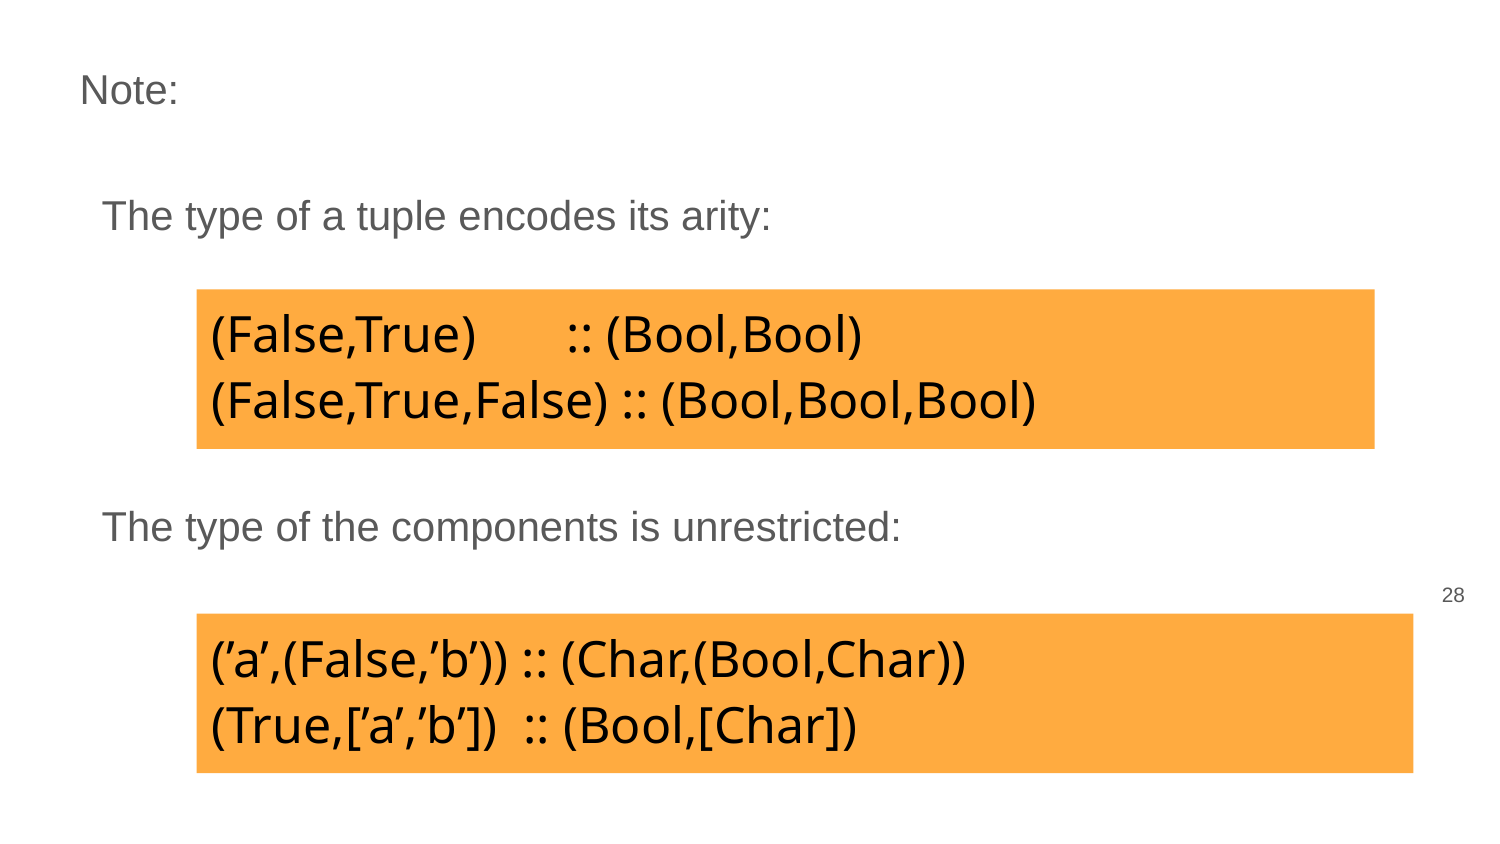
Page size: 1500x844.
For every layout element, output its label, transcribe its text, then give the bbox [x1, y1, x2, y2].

text_box Note: [64, 56, 237, 121]
slide_number ‹#› [1389, 573, 1480, 623]
text_box The type of the components is unrestricted: [86, 492, 1431, 571]
text_box The type of a tuple encodes its arity: [86, 163, 1431, 246]
text_box (False,True) :: (Bool,Bool) (False,True,False) :: (Bool,Bool,Bool) [196, 289, 1375, 449]
text_box (’a’,(False,’b’)) :: (Char,(Bool,Char)) (True,[’a’,’b’]) :: (Bool,[Char]) [196, 613, 1414, 774]
